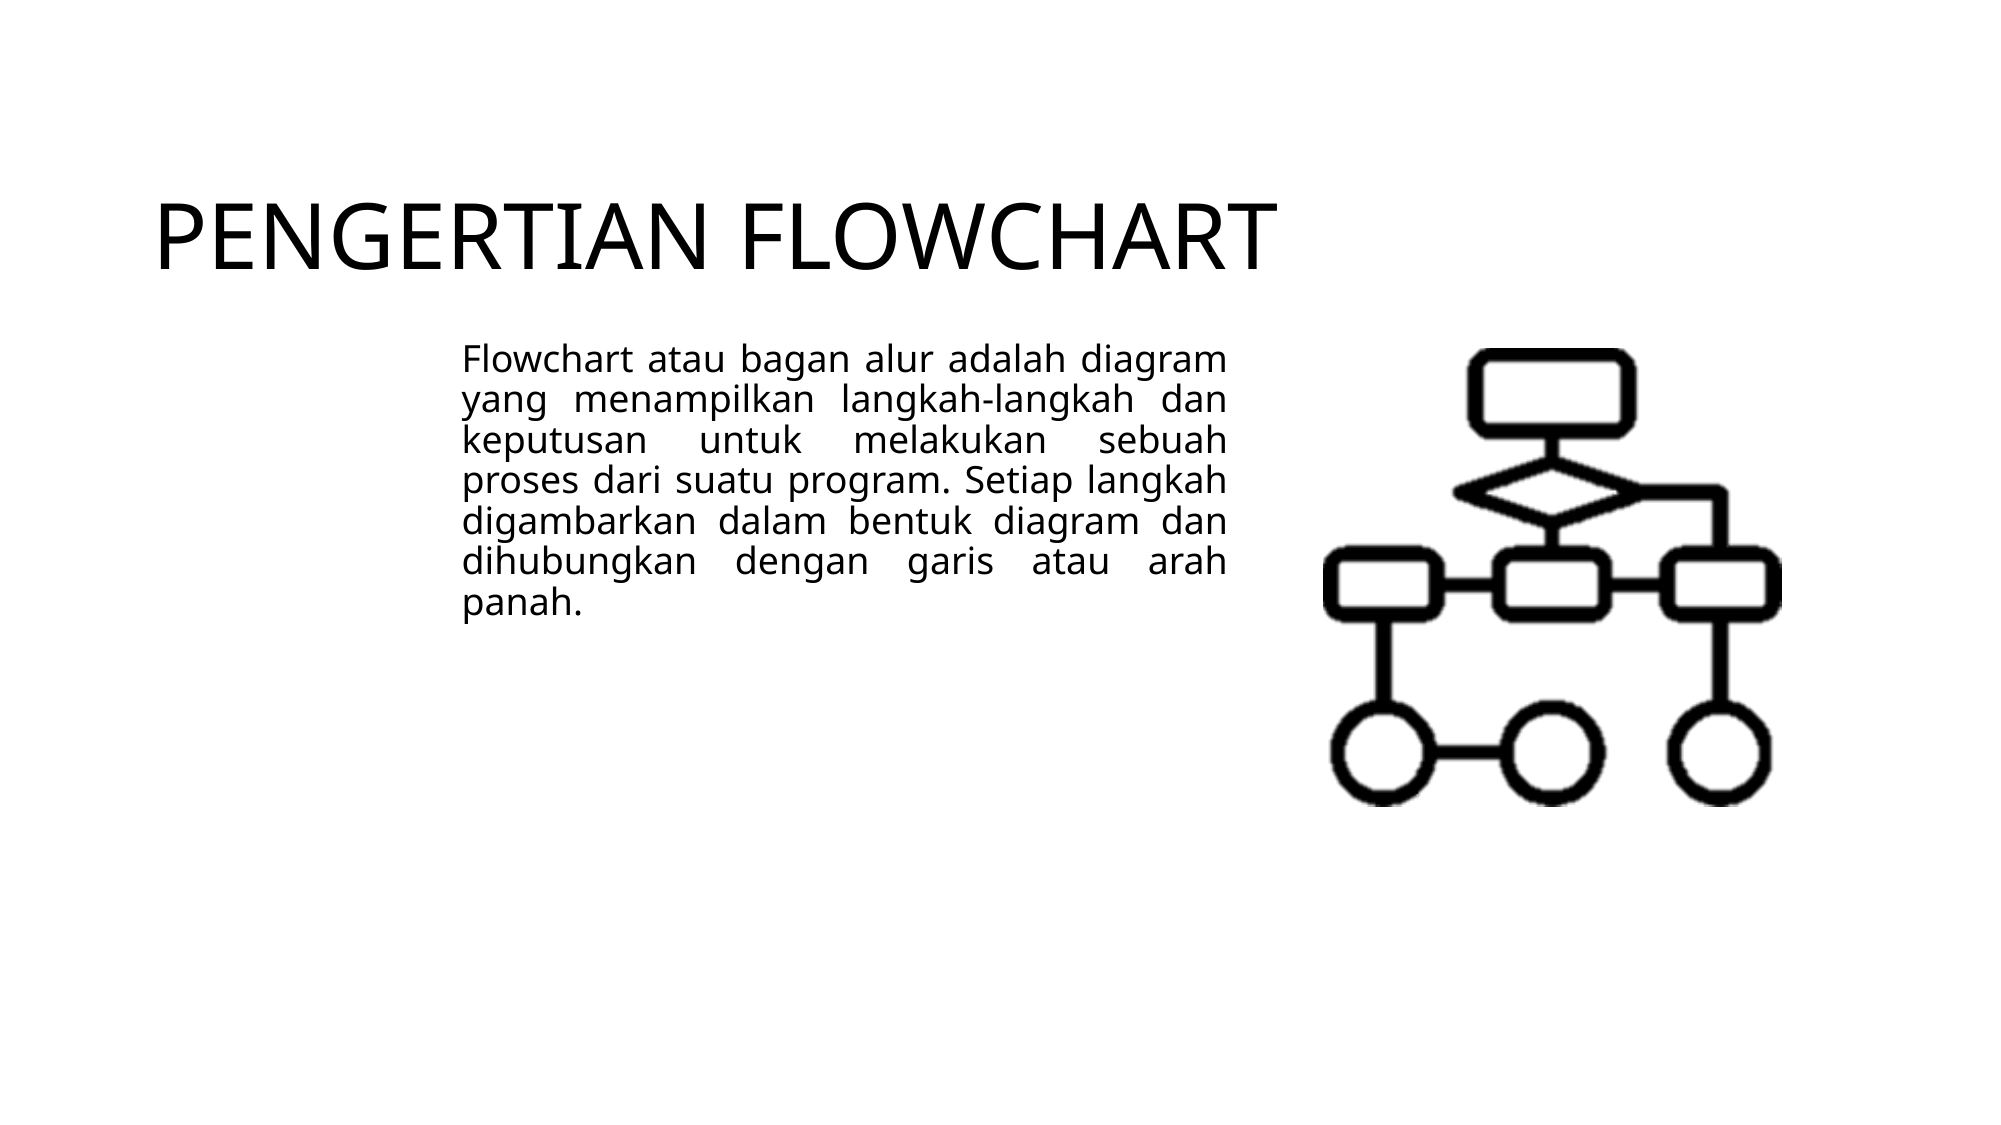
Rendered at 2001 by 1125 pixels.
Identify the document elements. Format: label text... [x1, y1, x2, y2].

text_box Flowchart atau bagan alur adalah diagram yang menampilkan langkah-langkah dan keputusan untuk melakukan sebuah proses dari suatu program. Setiap langkah digambarkan dalam bentuk diagram dan dihubungkan dengan garis atau arah panah. [446, 327, 1244, 636]
title PENGERTIAN FLOWCHART [137, 130, 1863, 349]
picture [1323, 348, 1782, 808]
